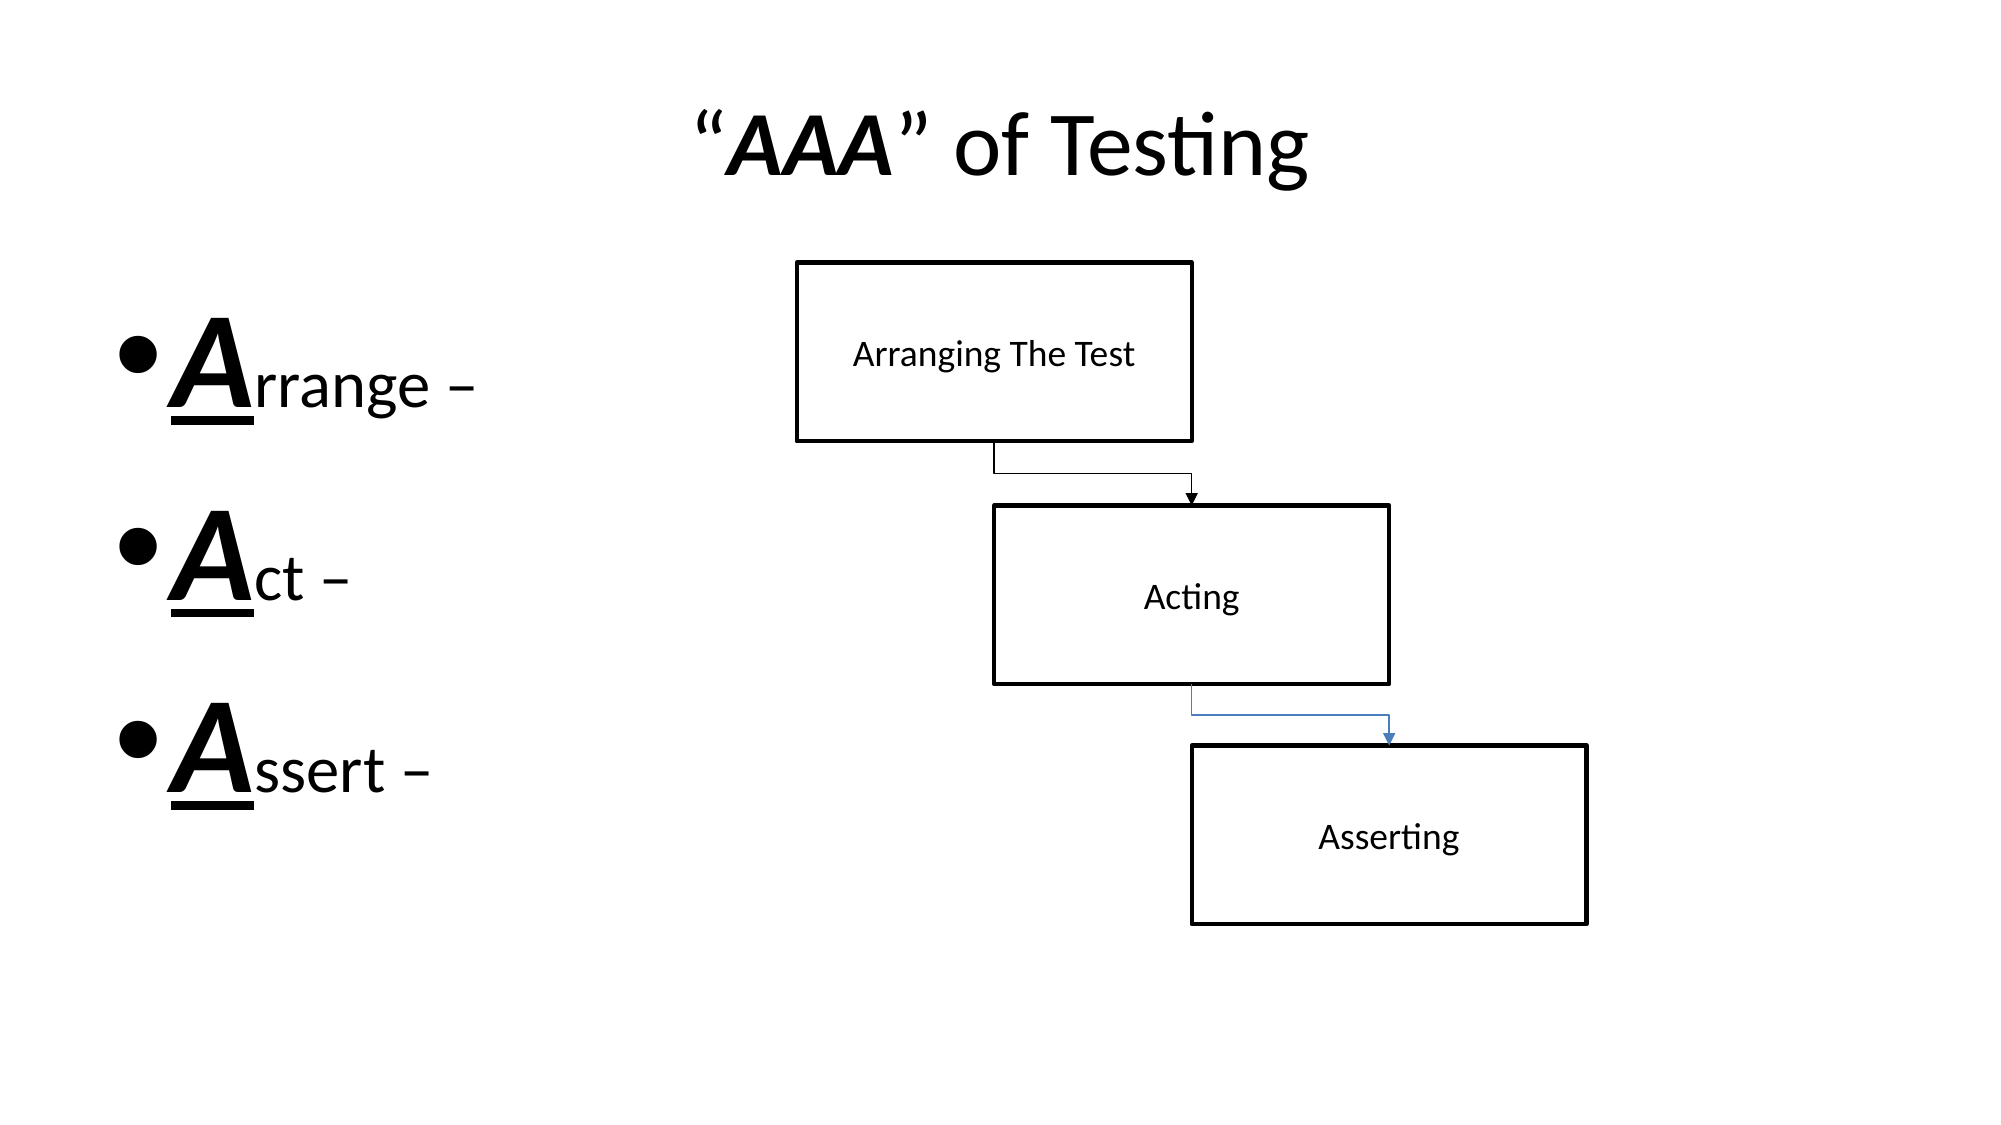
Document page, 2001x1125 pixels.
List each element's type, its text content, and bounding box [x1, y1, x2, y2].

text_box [796, 262, 1587, 925]
list Arrange – Act – Assert – [99, 262, 1900, 1005]
title “AAA” of Testing [99, 45, 1900, 233]
